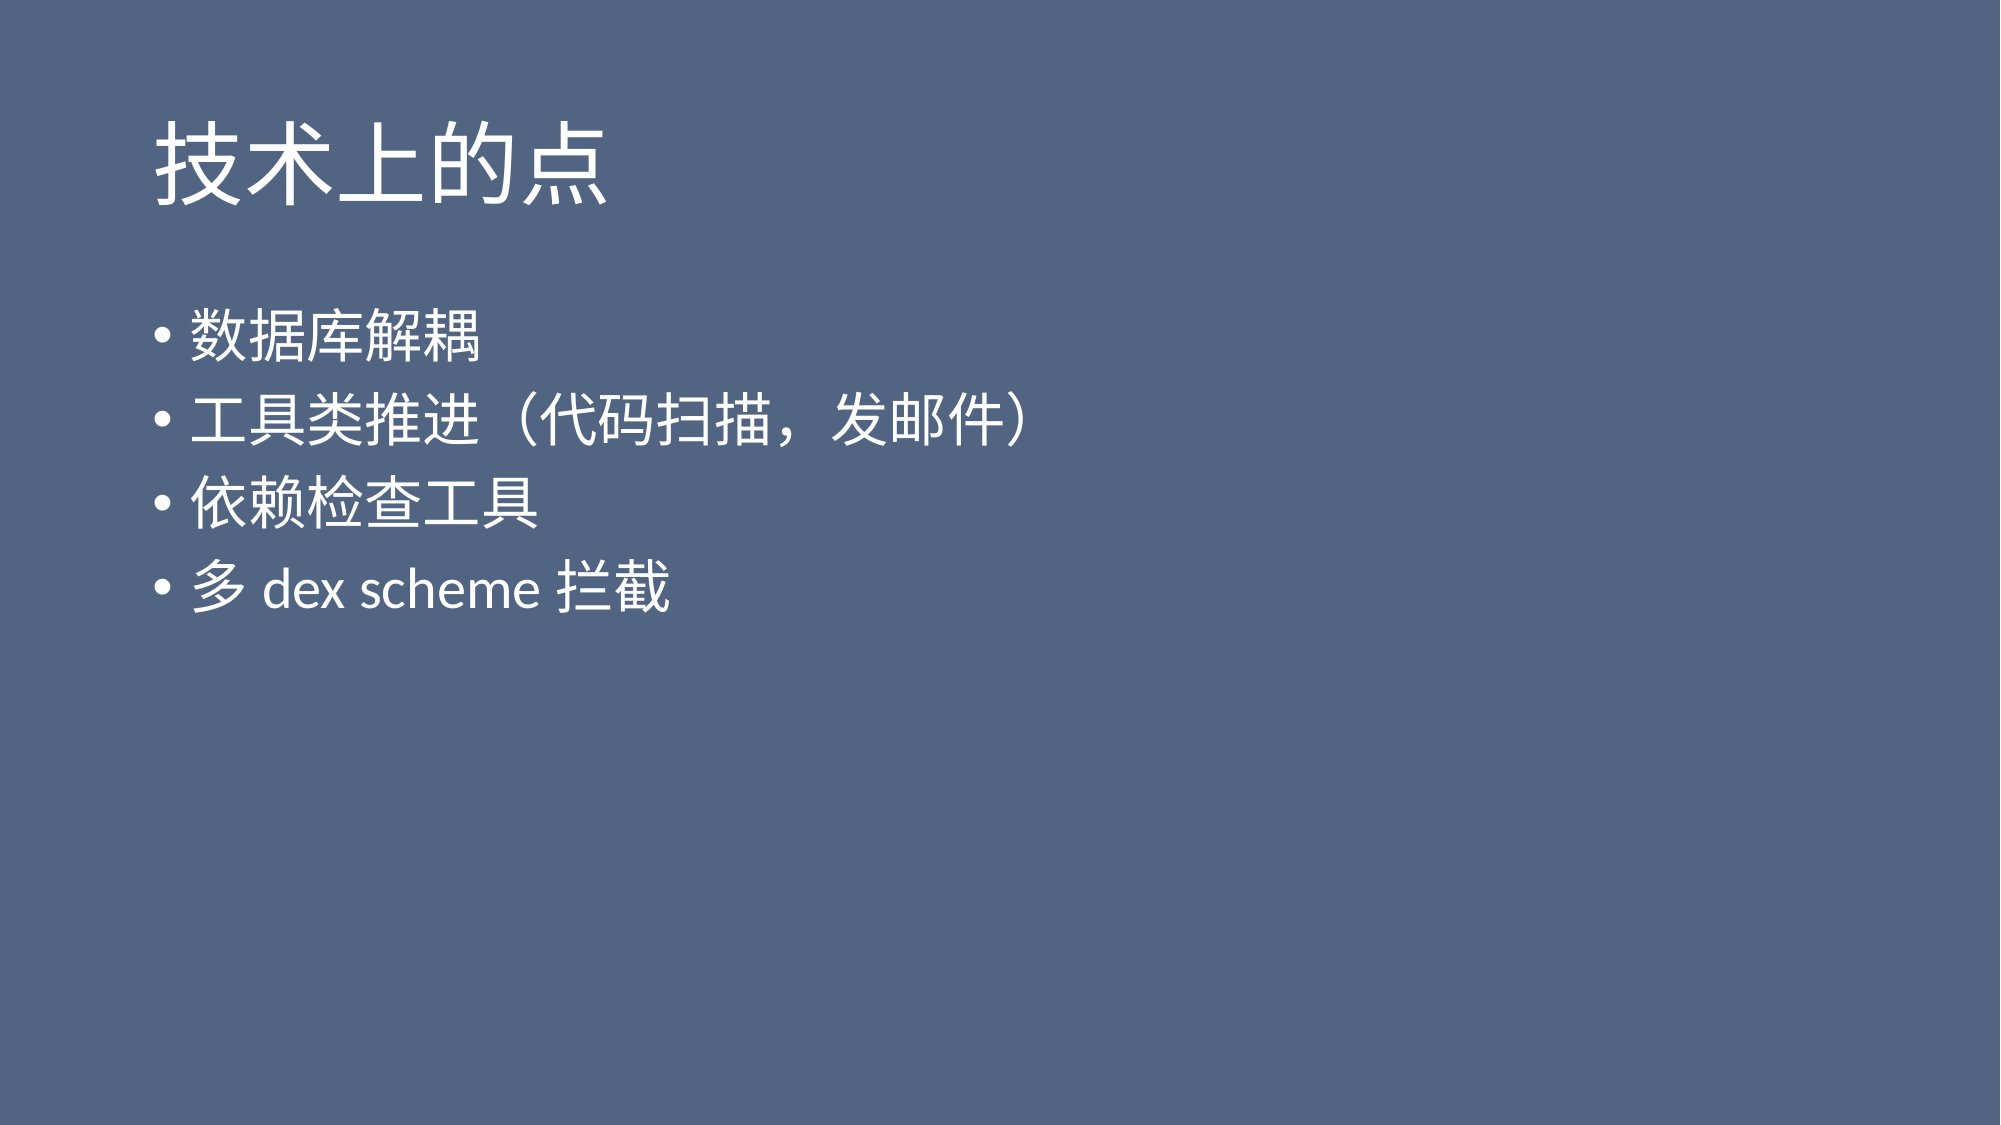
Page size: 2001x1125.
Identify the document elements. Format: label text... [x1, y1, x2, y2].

title 技术上的点 [137, 59, 1863, 278]
list 数据库解耦 工具类推进（代码扫描，发邮件） 依赖检查工具 多dex scheme拦截 [137, 299, 1863, 1014]
